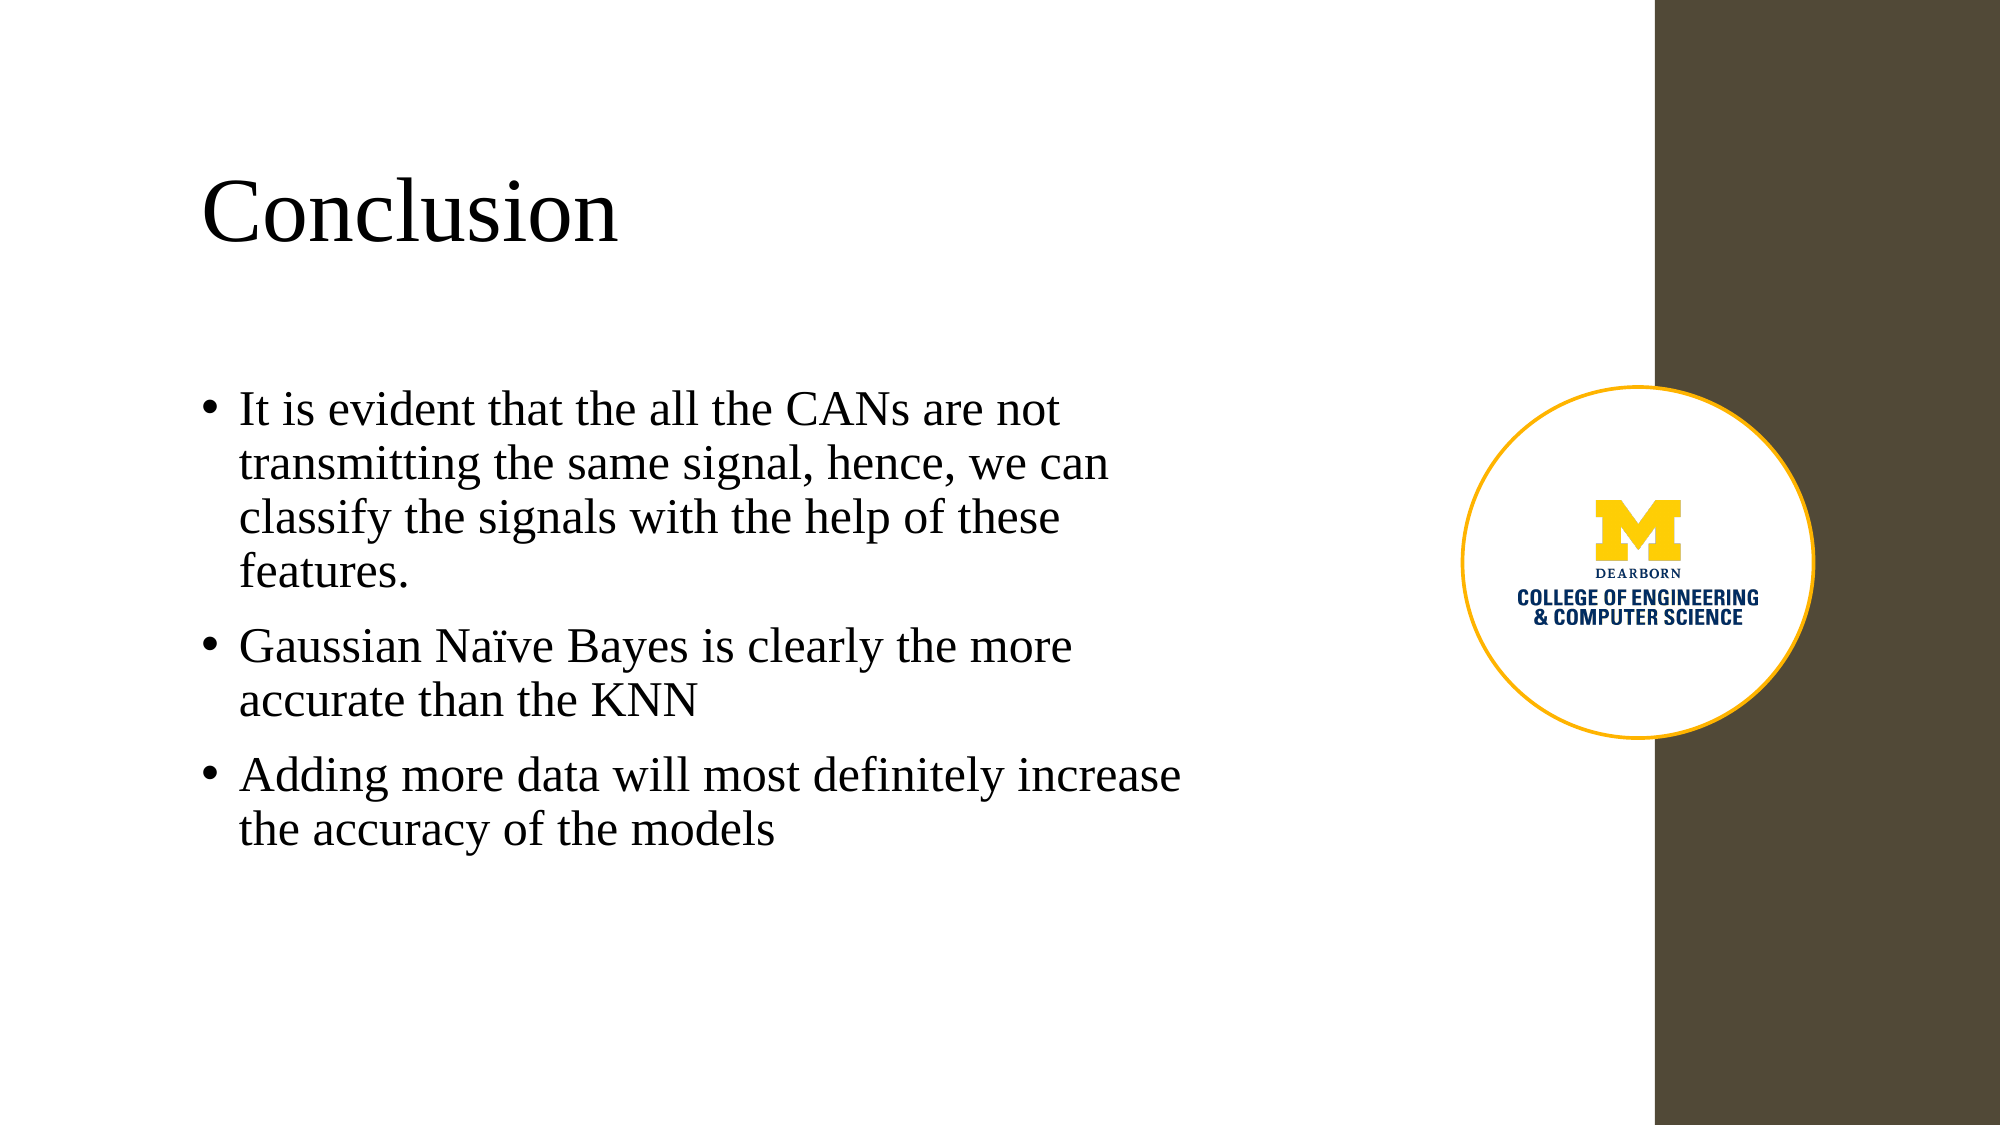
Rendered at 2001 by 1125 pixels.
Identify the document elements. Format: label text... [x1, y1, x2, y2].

text_box [1654, 0, 2000, 1125]
list It is evident that the all the CANs are not transmitting the same signal, hence, we can classify the signals with the help of these features. Gaussian Naïve Bayes is clearly the more accurate than the KNN Adding more data will most definitely increase the accuracy of the models [186, 373, 1248, 940]
text_box [1461, 385, 1815, 740]
picture [1518, 500, 1758, 625]
title Conclusion [186, 102, 1413, 321]
